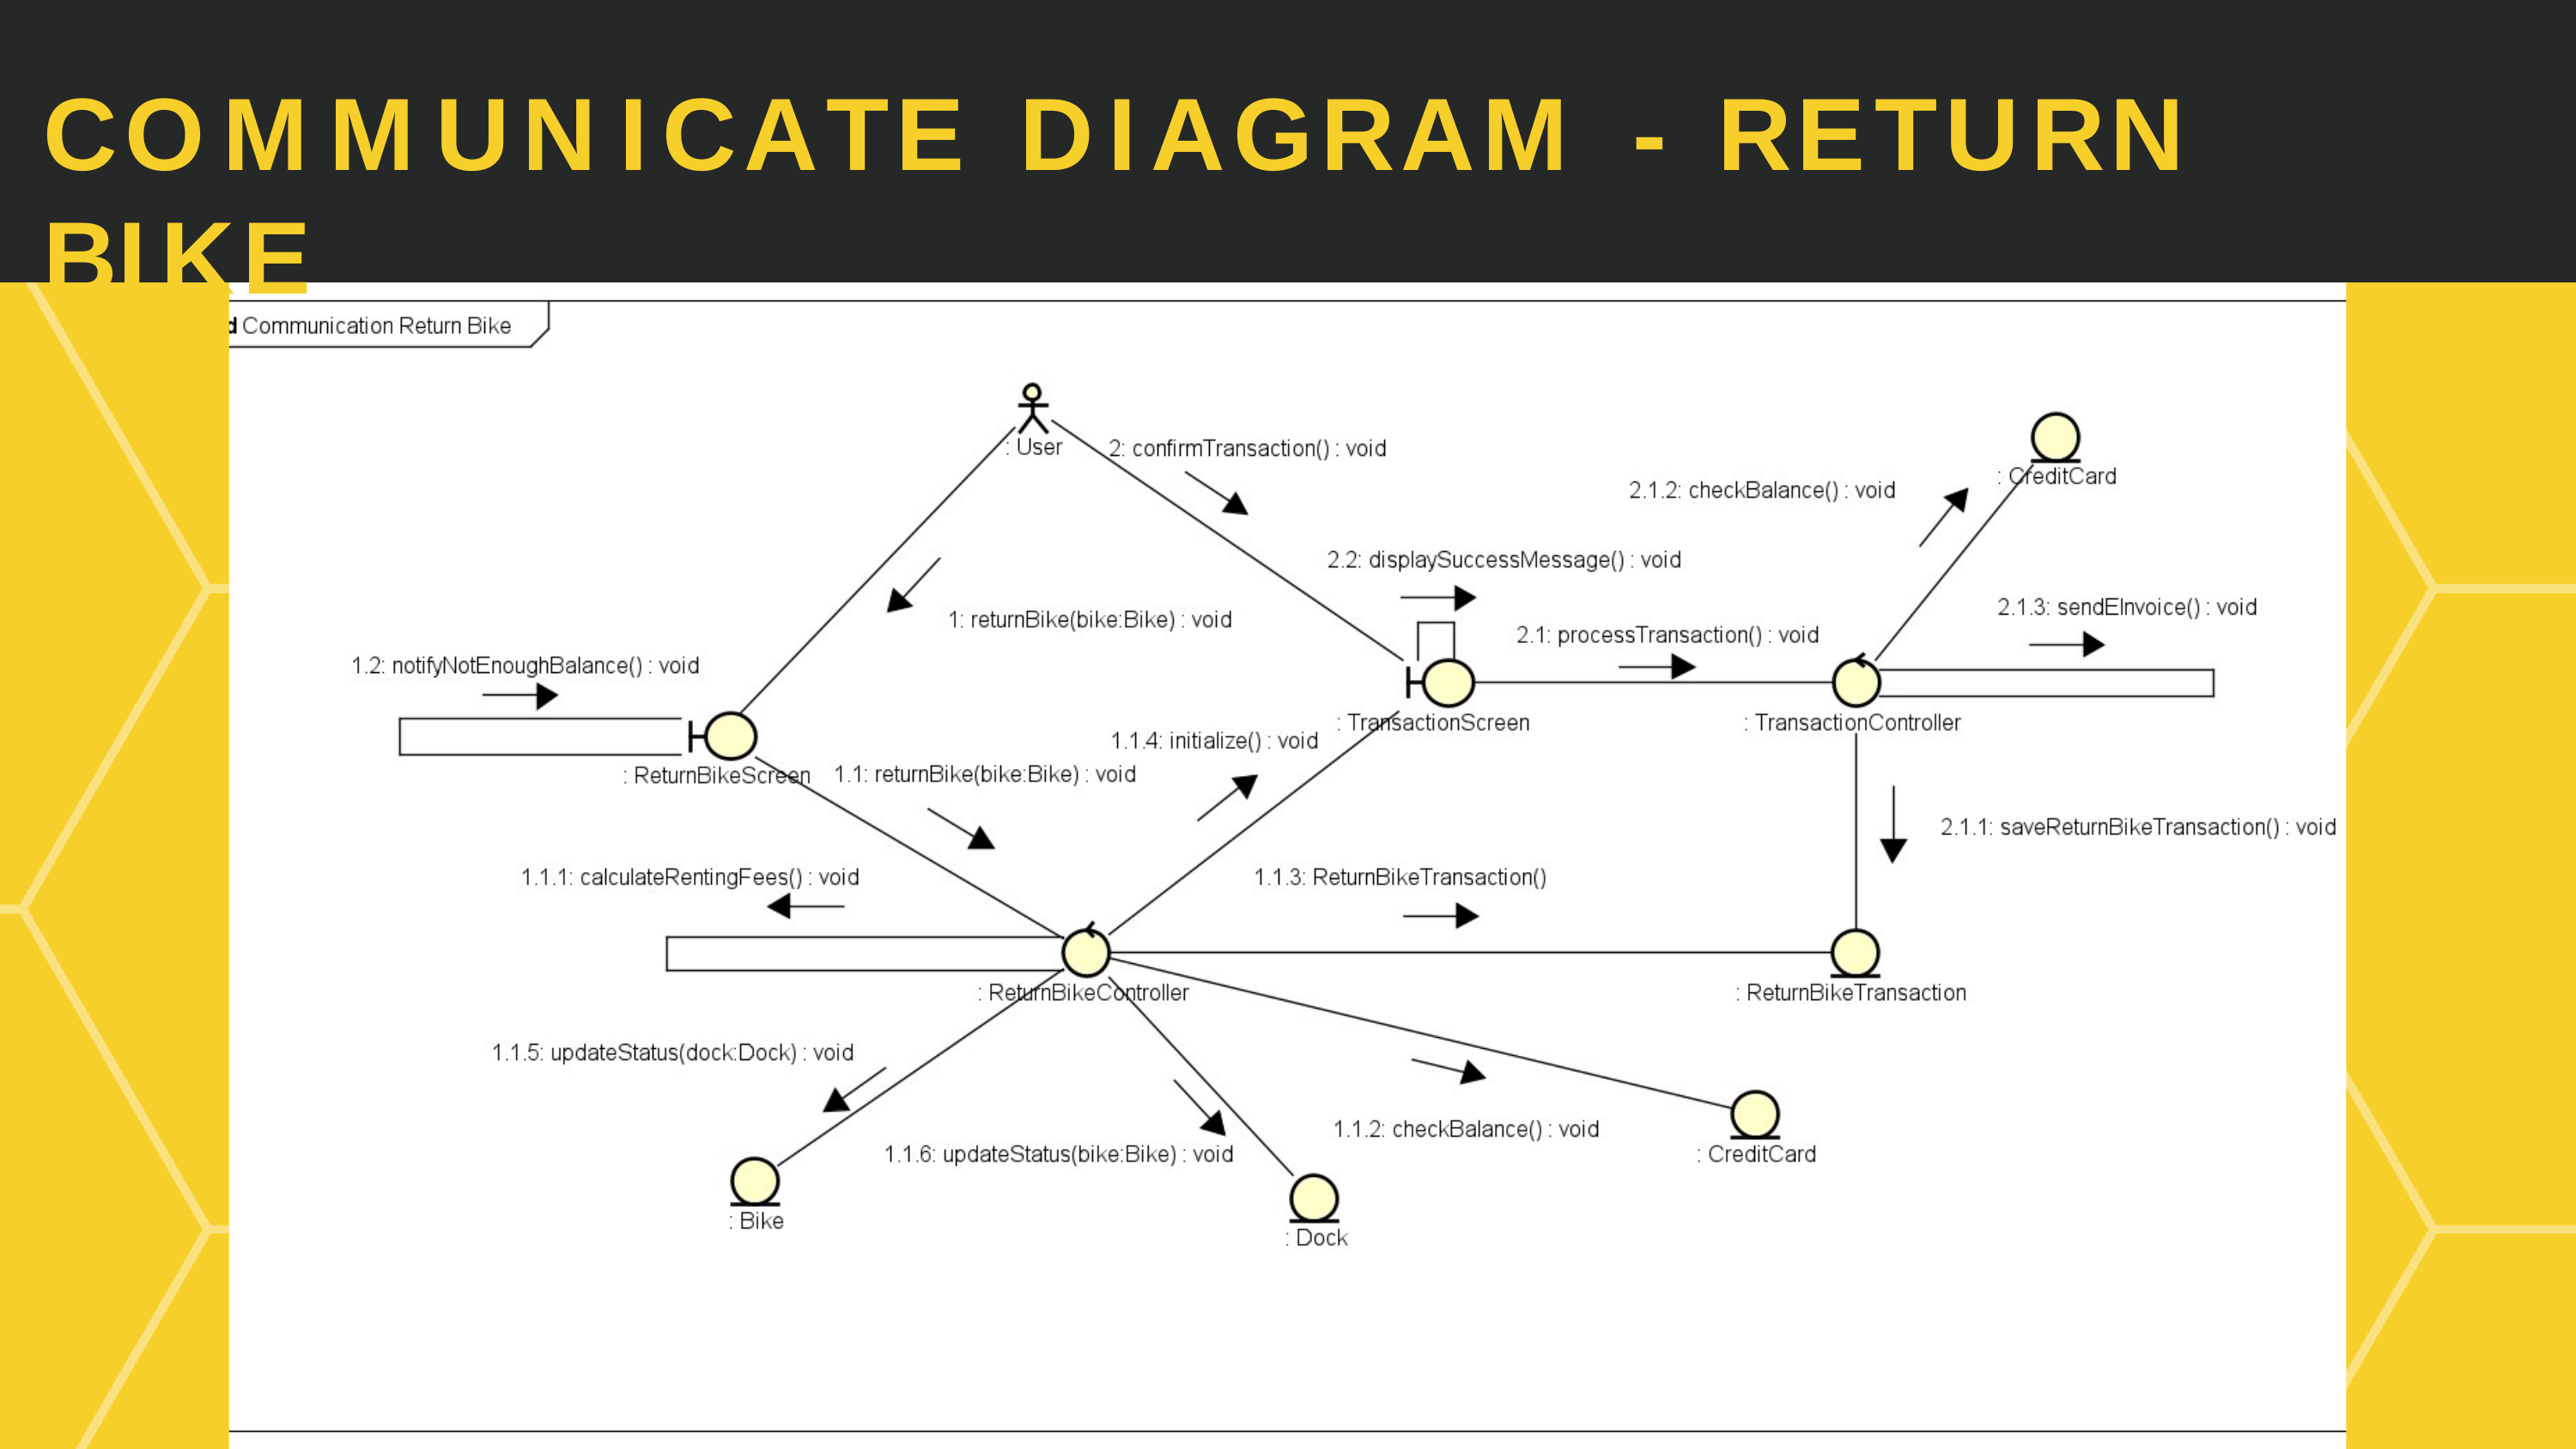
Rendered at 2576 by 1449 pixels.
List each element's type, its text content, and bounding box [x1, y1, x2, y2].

title COMMUNICATE DIAGRAM - RETURN BIKE [41, 65, 2518, 315]
text_box [0, 282, 228, 1449]
text_box [2347, 282, 2576, 1449]
text_box [228, 315, 2347, 1449]
